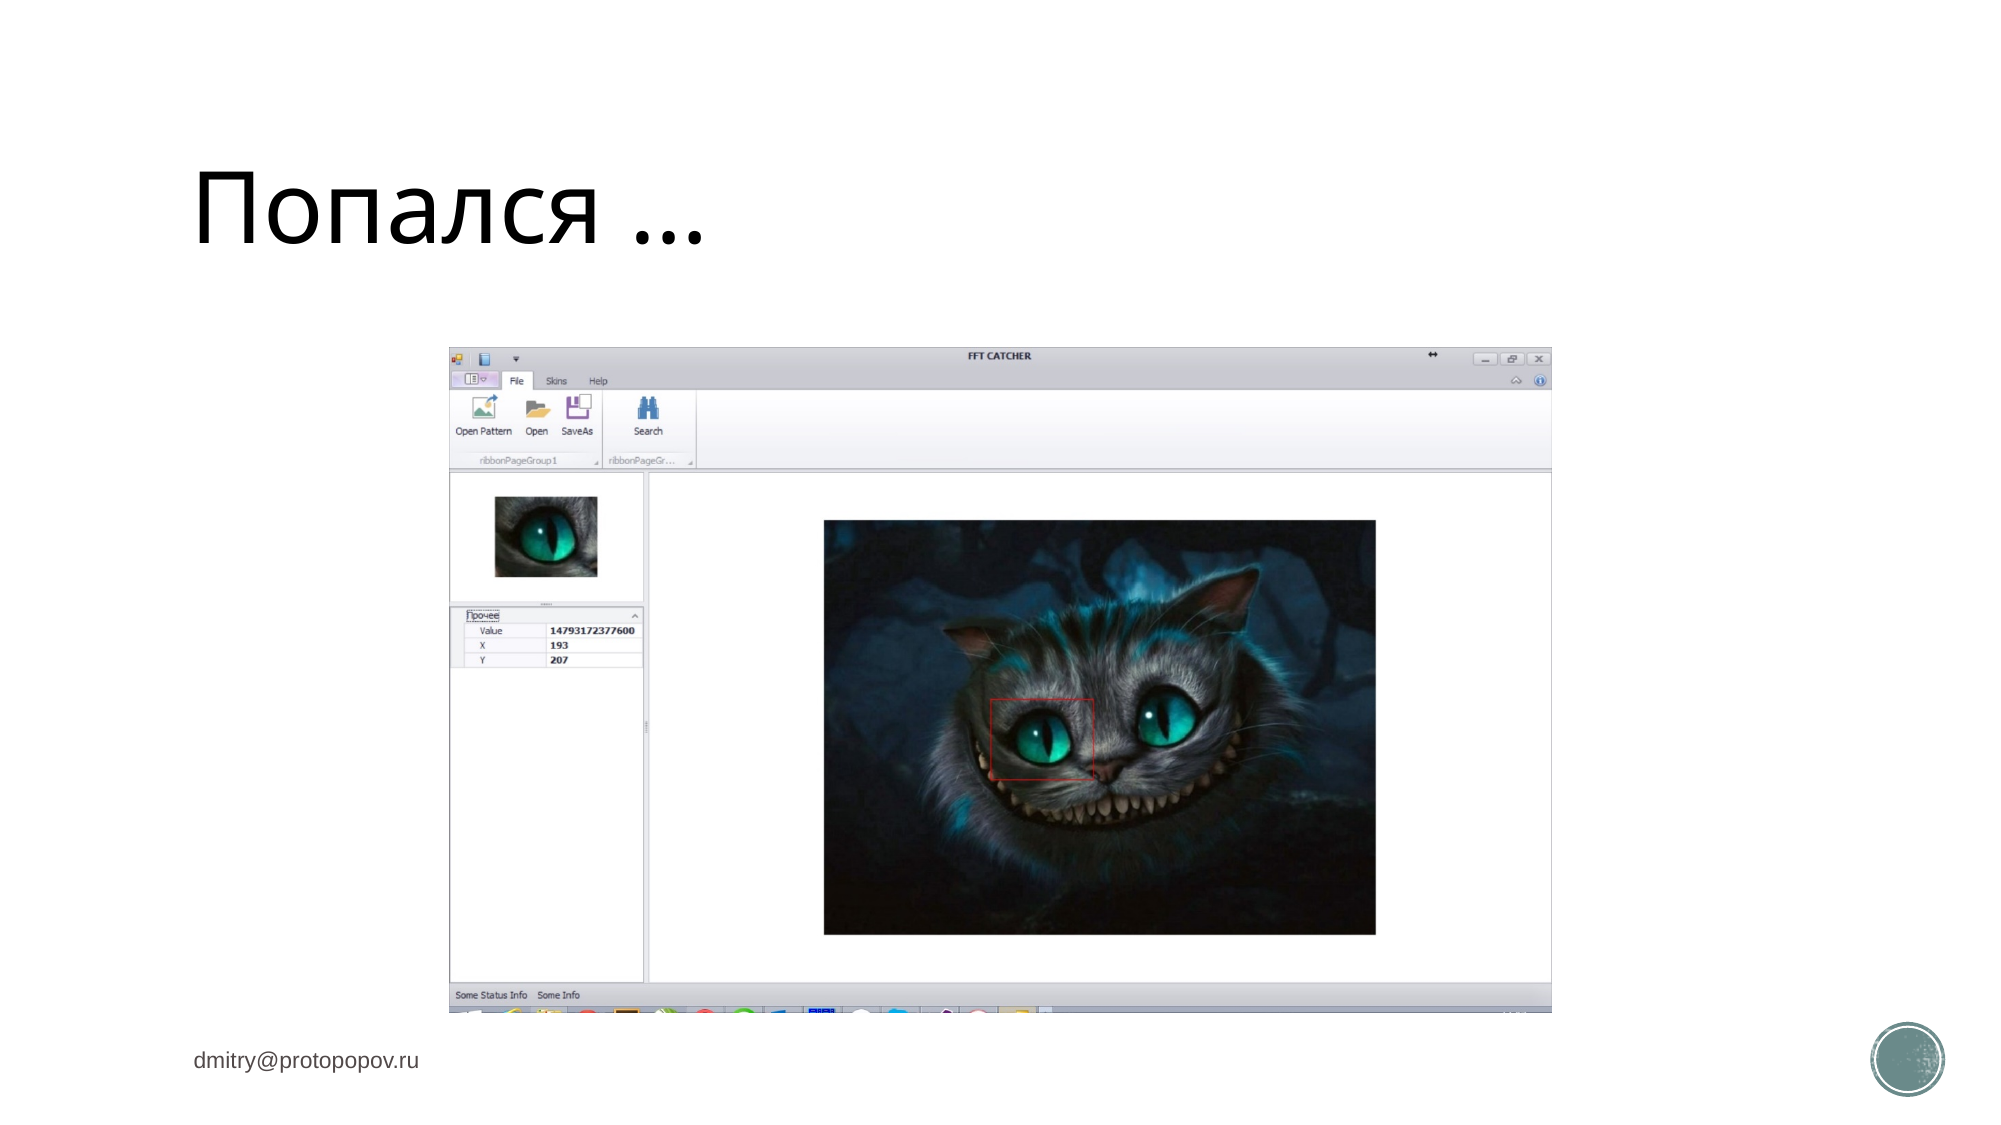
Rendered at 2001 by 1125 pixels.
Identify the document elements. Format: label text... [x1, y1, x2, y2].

footer dmitry@protopopov.ru [178, 1028, 1217, 1089]
title Попался … [175, 79, 1826, 344]
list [452, 351, 1549, 1010]
